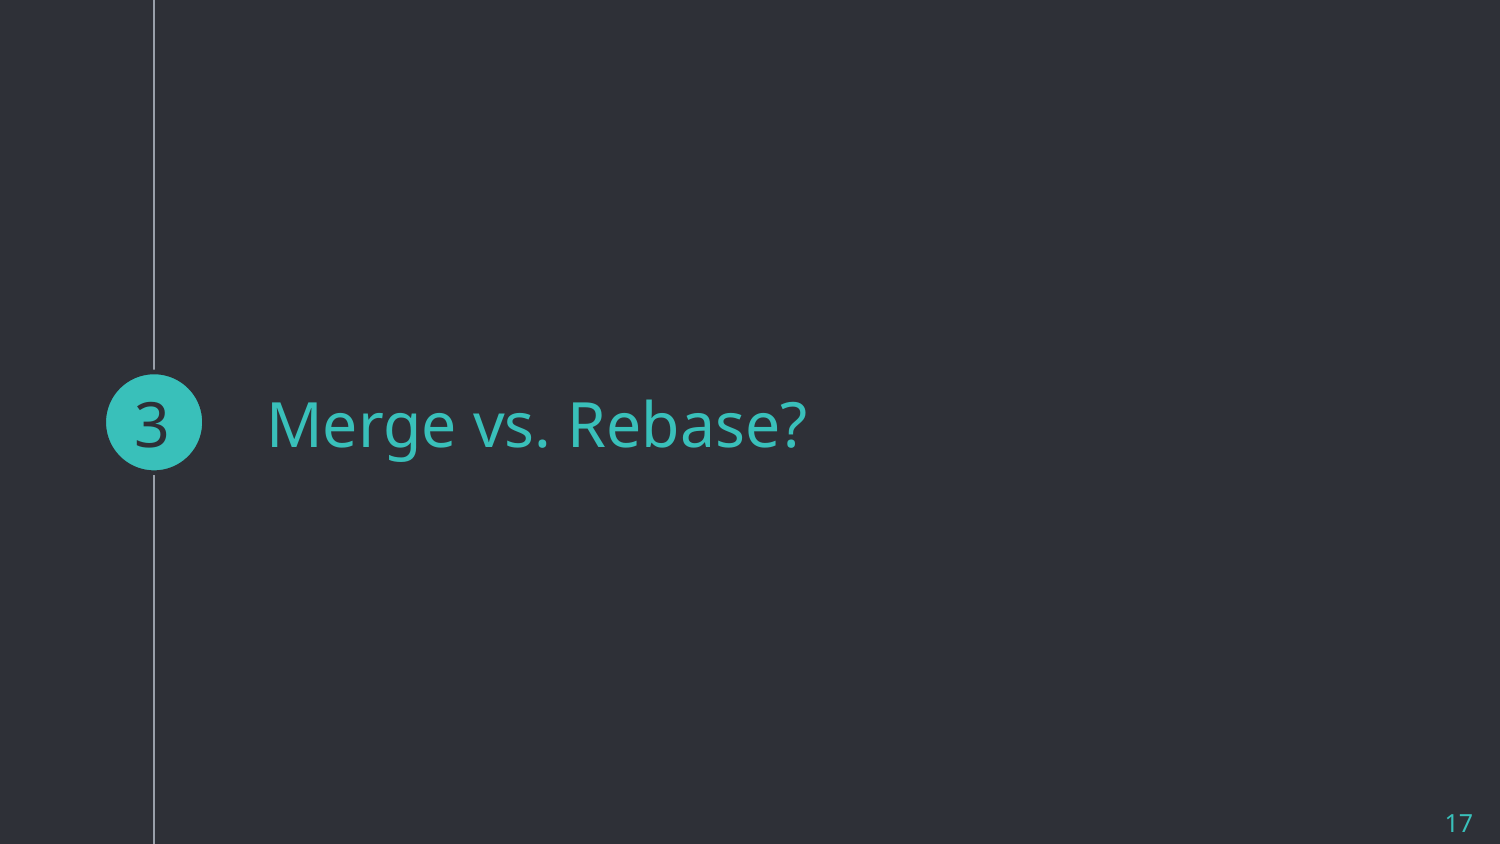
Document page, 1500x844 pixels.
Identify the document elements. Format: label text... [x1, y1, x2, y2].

text_box 3 [86, 373, 218, 471]
title Merge vs. Rebase? [250, 378, 1362, 466]
slide_number 17 [1398, 792, 1489, 844]
